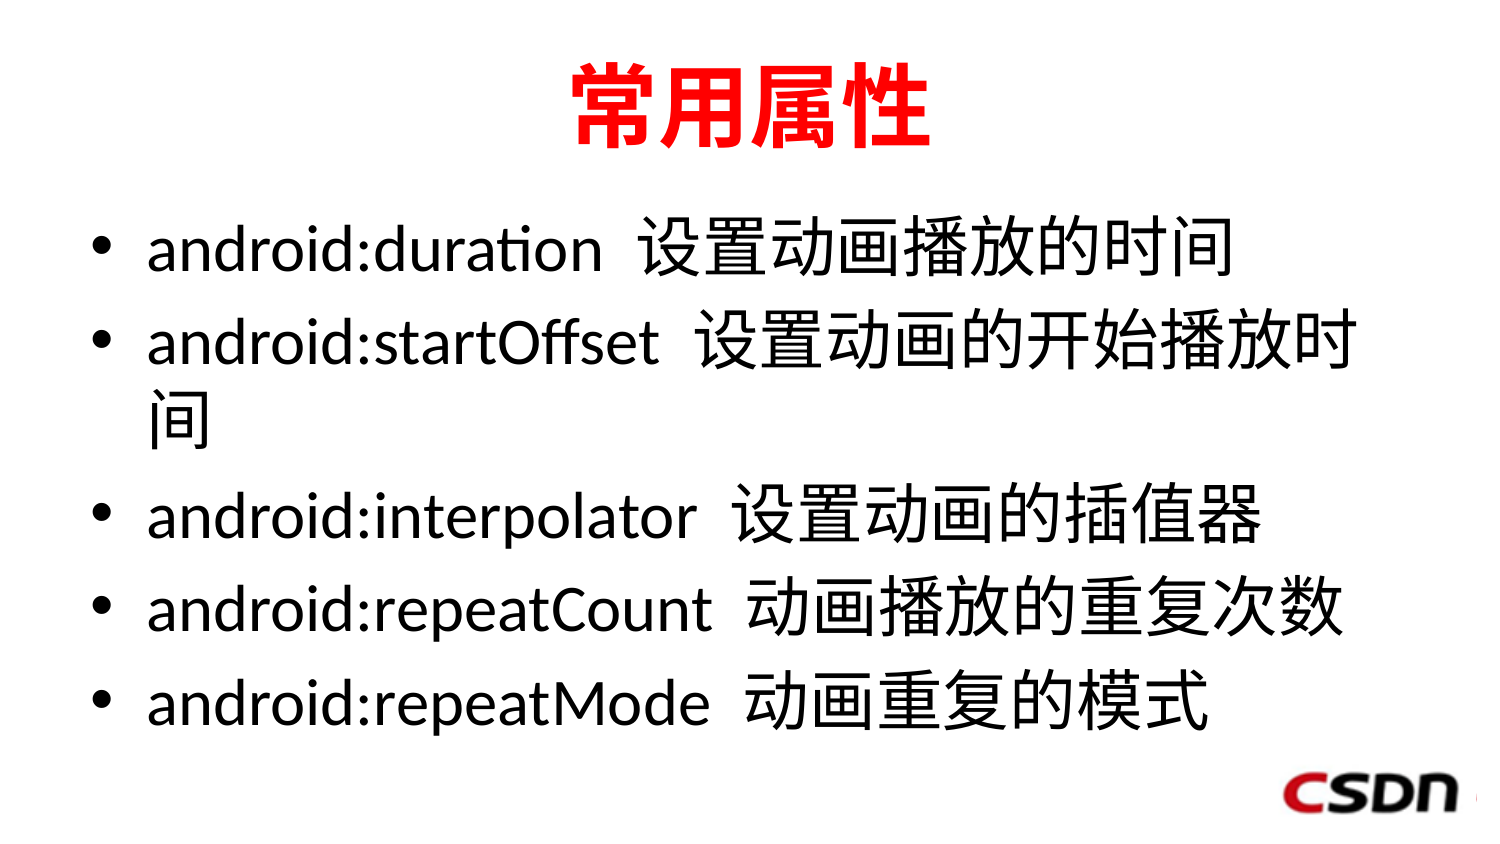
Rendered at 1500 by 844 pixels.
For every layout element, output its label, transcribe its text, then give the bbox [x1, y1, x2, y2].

picture [1257, 740, 1477, 824]
list android:duration 设置动画播放的时间 android:startOffset 设置动画的开始播放时间 android:interpolator 设置动画的插值器 android:repeatCount 动画播放的重复次数 android:repeatMode 动画重复的模式 [75, 196, 1425, 754]
title 常用属性 [75, 33, 1425, 175]
